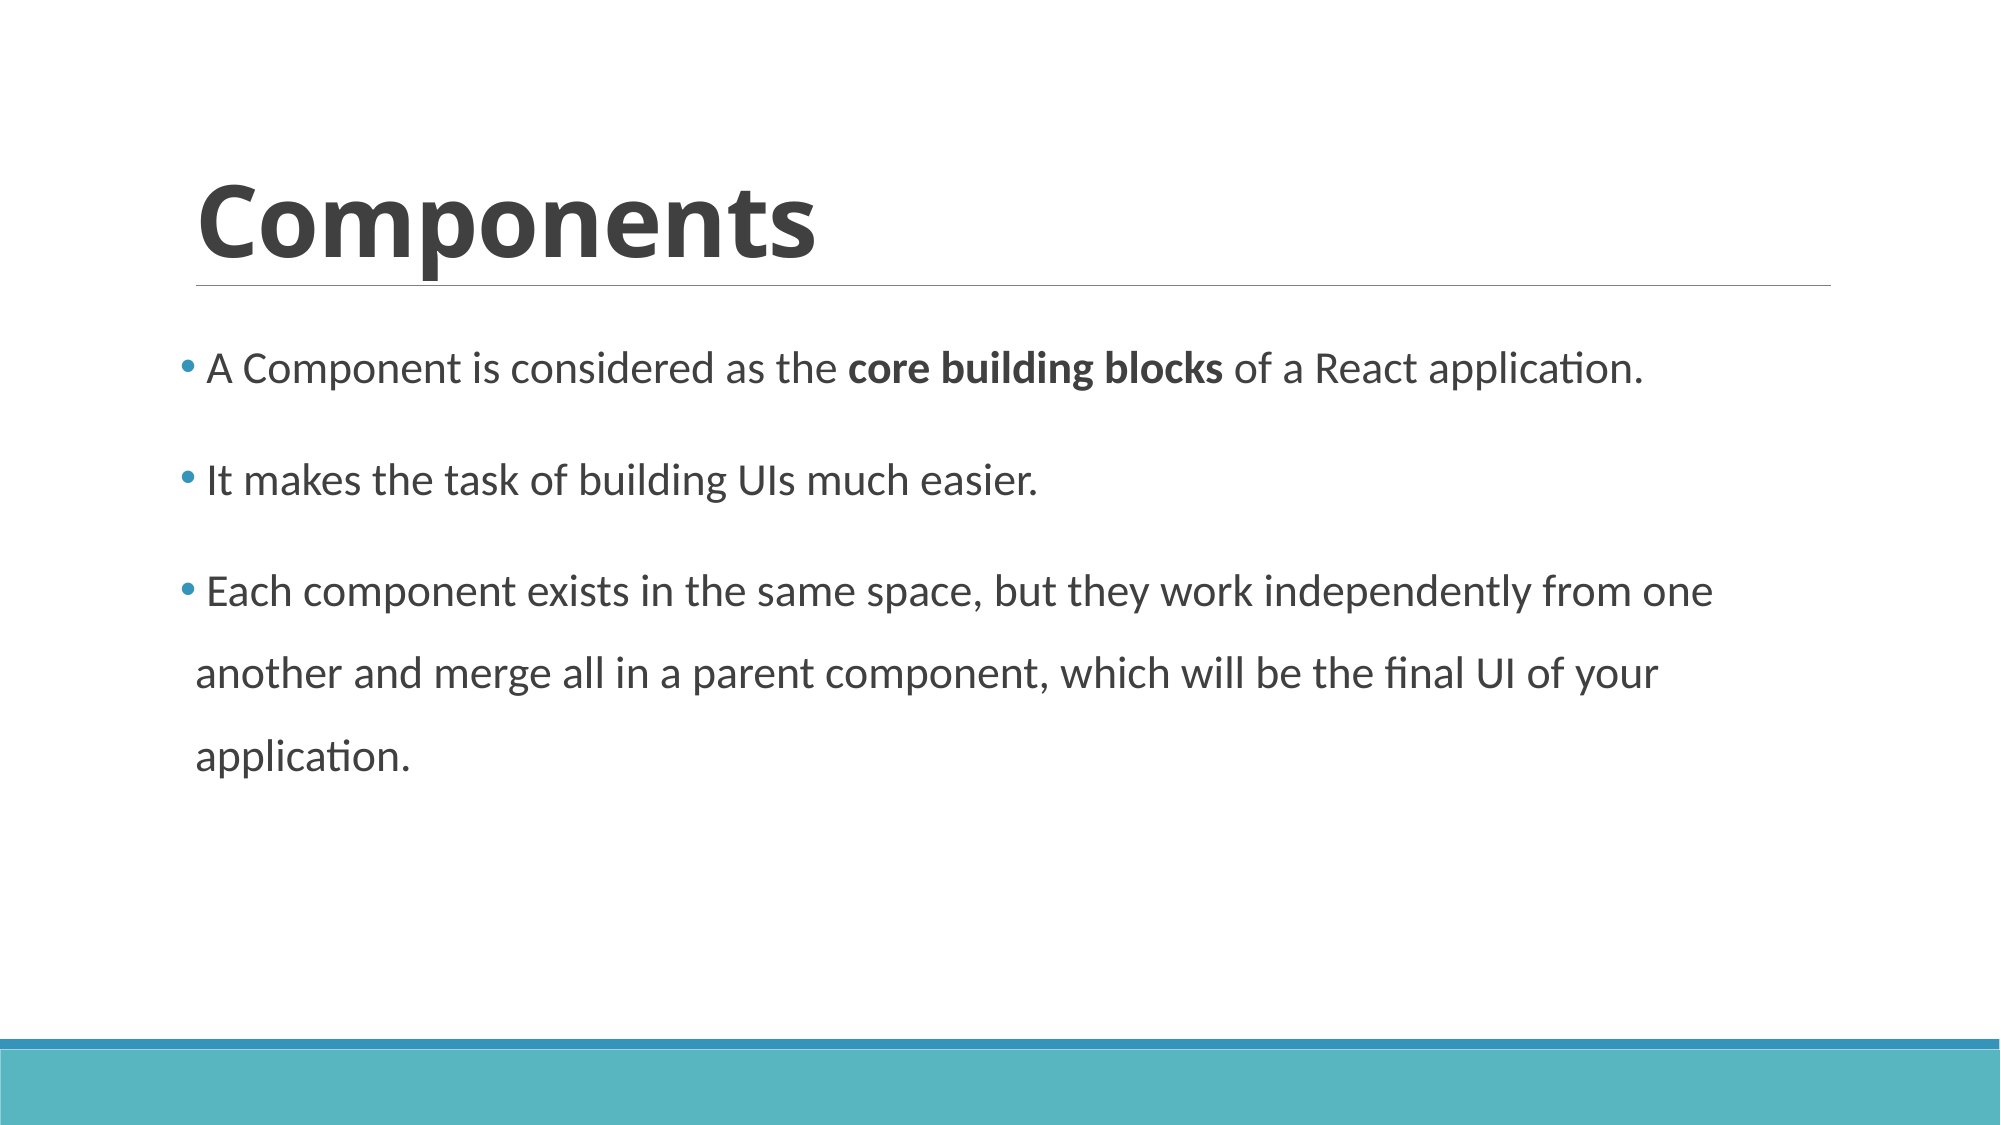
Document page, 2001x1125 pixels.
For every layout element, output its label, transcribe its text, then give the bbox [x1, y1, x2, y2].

title Components [180, 47, 1830, 285]
list A Component is considered as the core building blocks of a React application. It makes the task of building UIs much easier. Each component exists in the same space, but they work independently from one another and merge all in a parent component, which will be the final UI of your application. [180, 302, 1830, 963]
